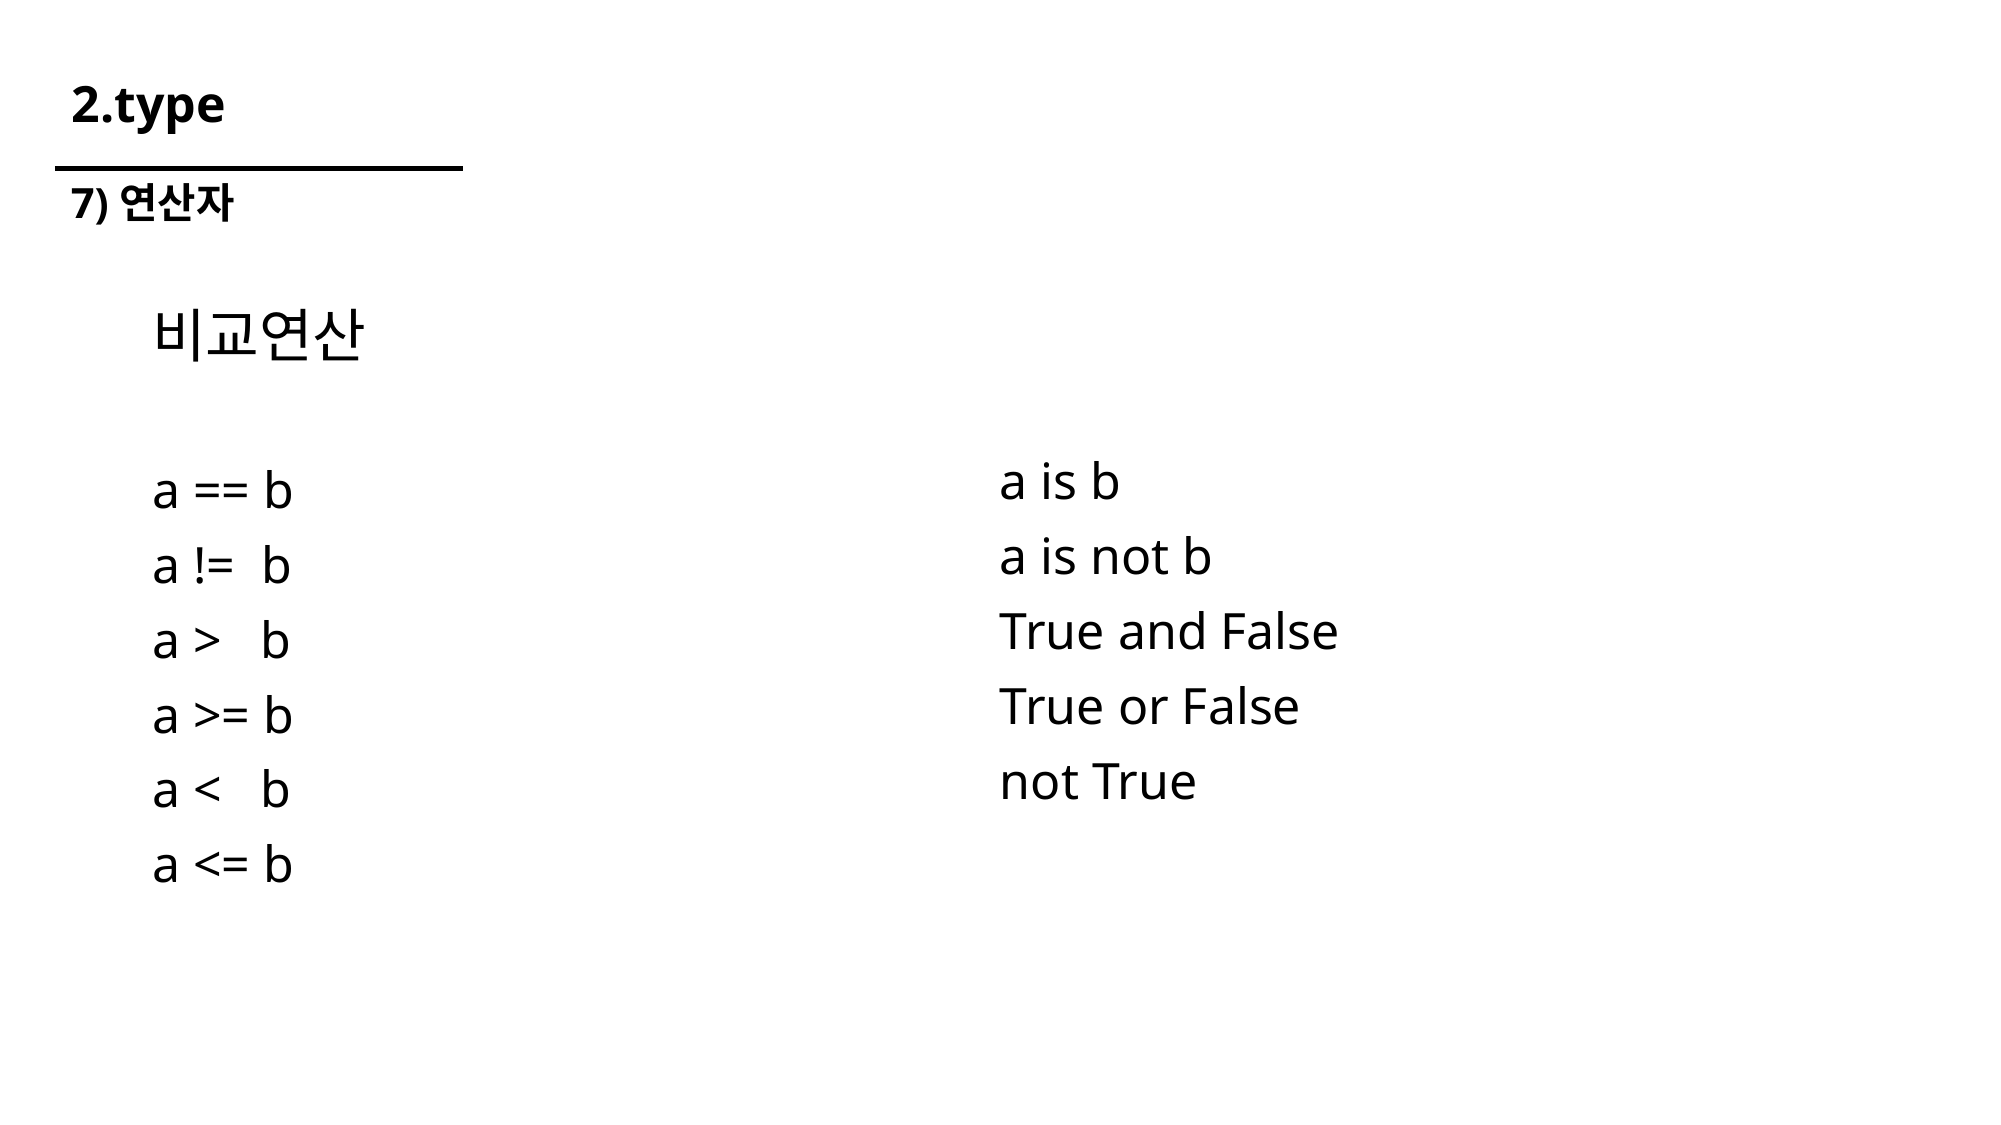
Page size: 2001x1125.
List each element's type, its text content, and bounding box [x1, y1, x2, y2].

title 2.type [56, 46, 710, 165]
text_box 7)연산자 [55, 170, 445, 240]
list 비교연산 a == b a != b a > b a >= b a < b a <= b a is b a is not b True and False True or False not True [137, 299, 1863, 1014]
